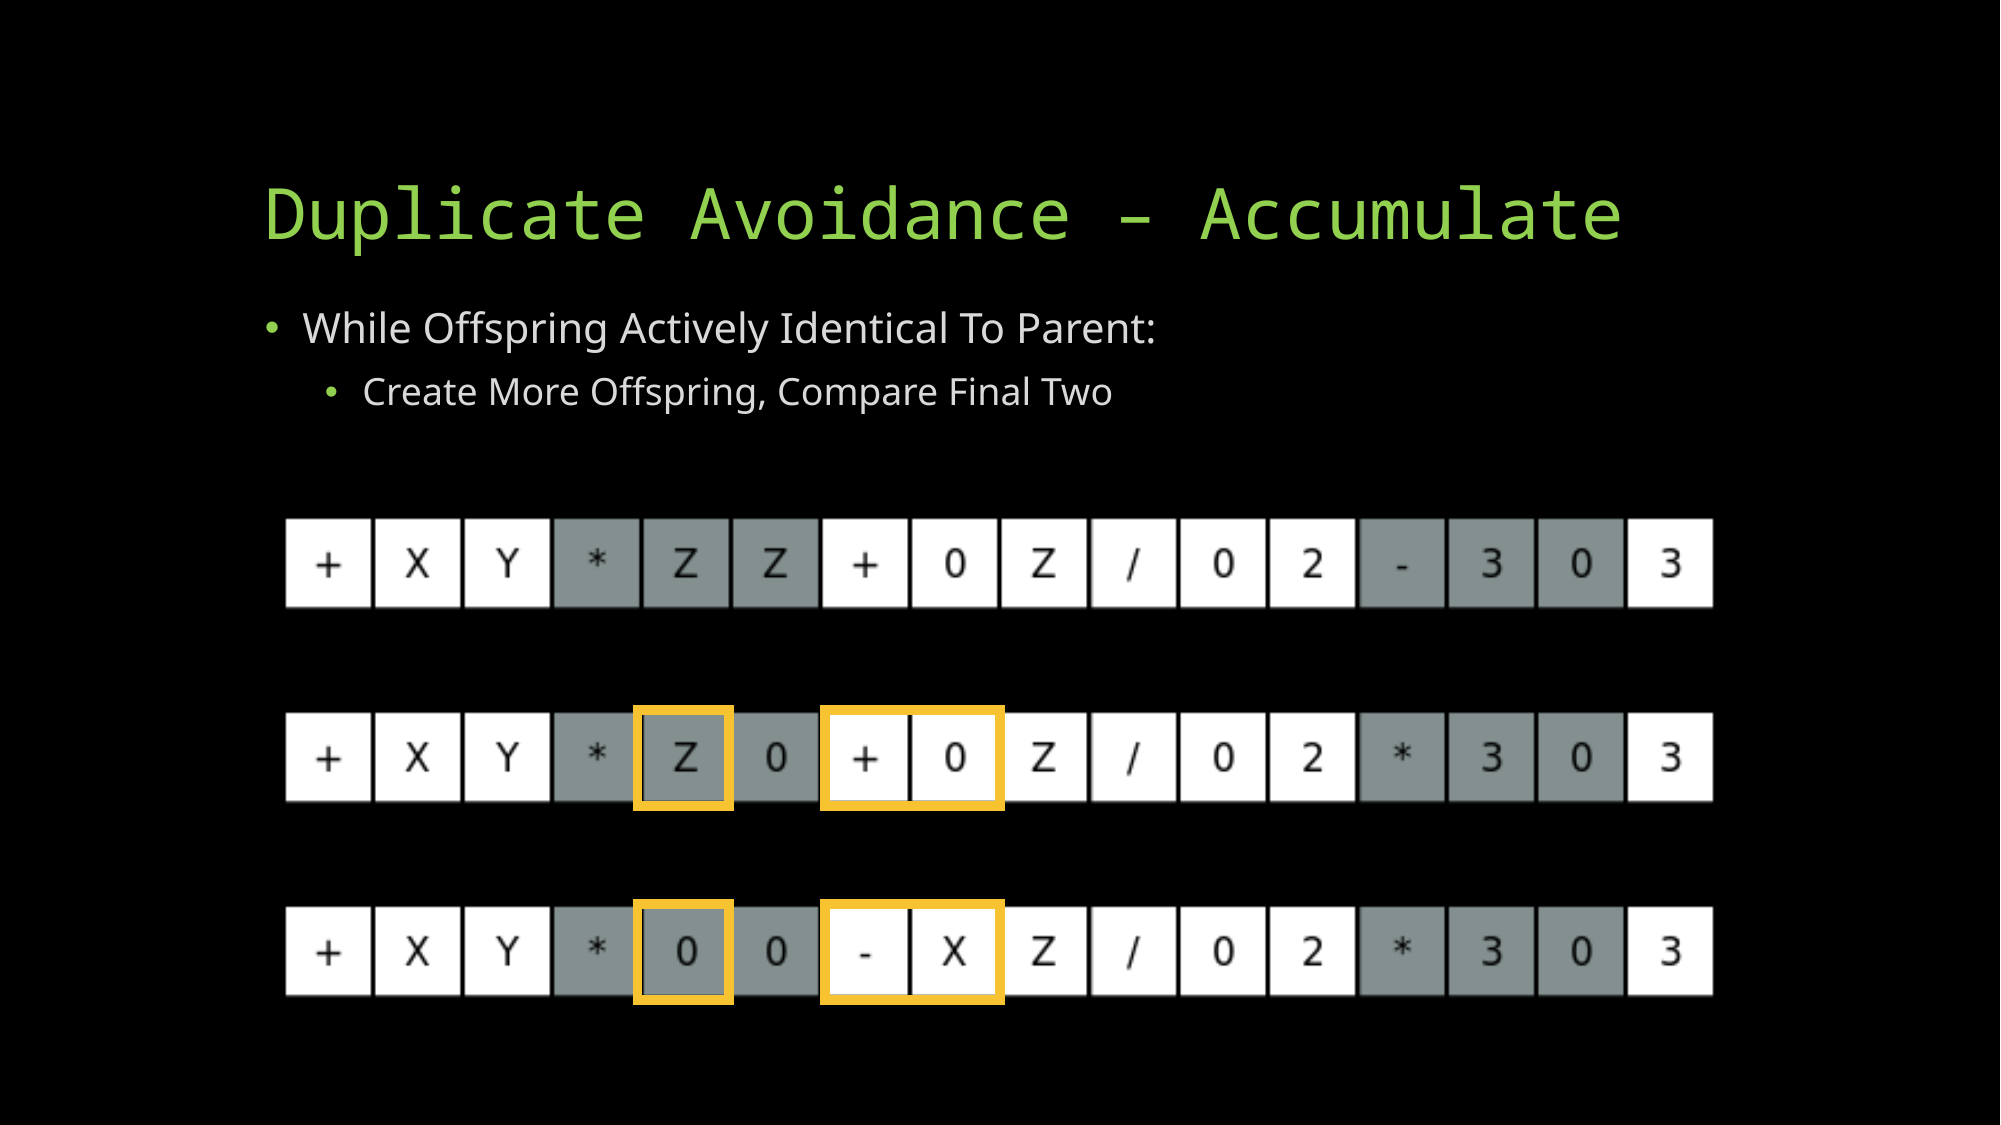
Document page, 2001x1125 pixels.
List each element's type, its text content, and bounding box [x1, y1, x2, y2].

picture [282, 515, 1718, 612]
picture [282, 903, 1718, 1000]
list While Offspring Actively Identical To Parent: Create More Offspring, Compare Final Two [249, 299, 1750, 1000]
title Duplicate Avoidance – Accumulate [249, 75, 1750, 263]
picture [282, 709, 1718, 806]
